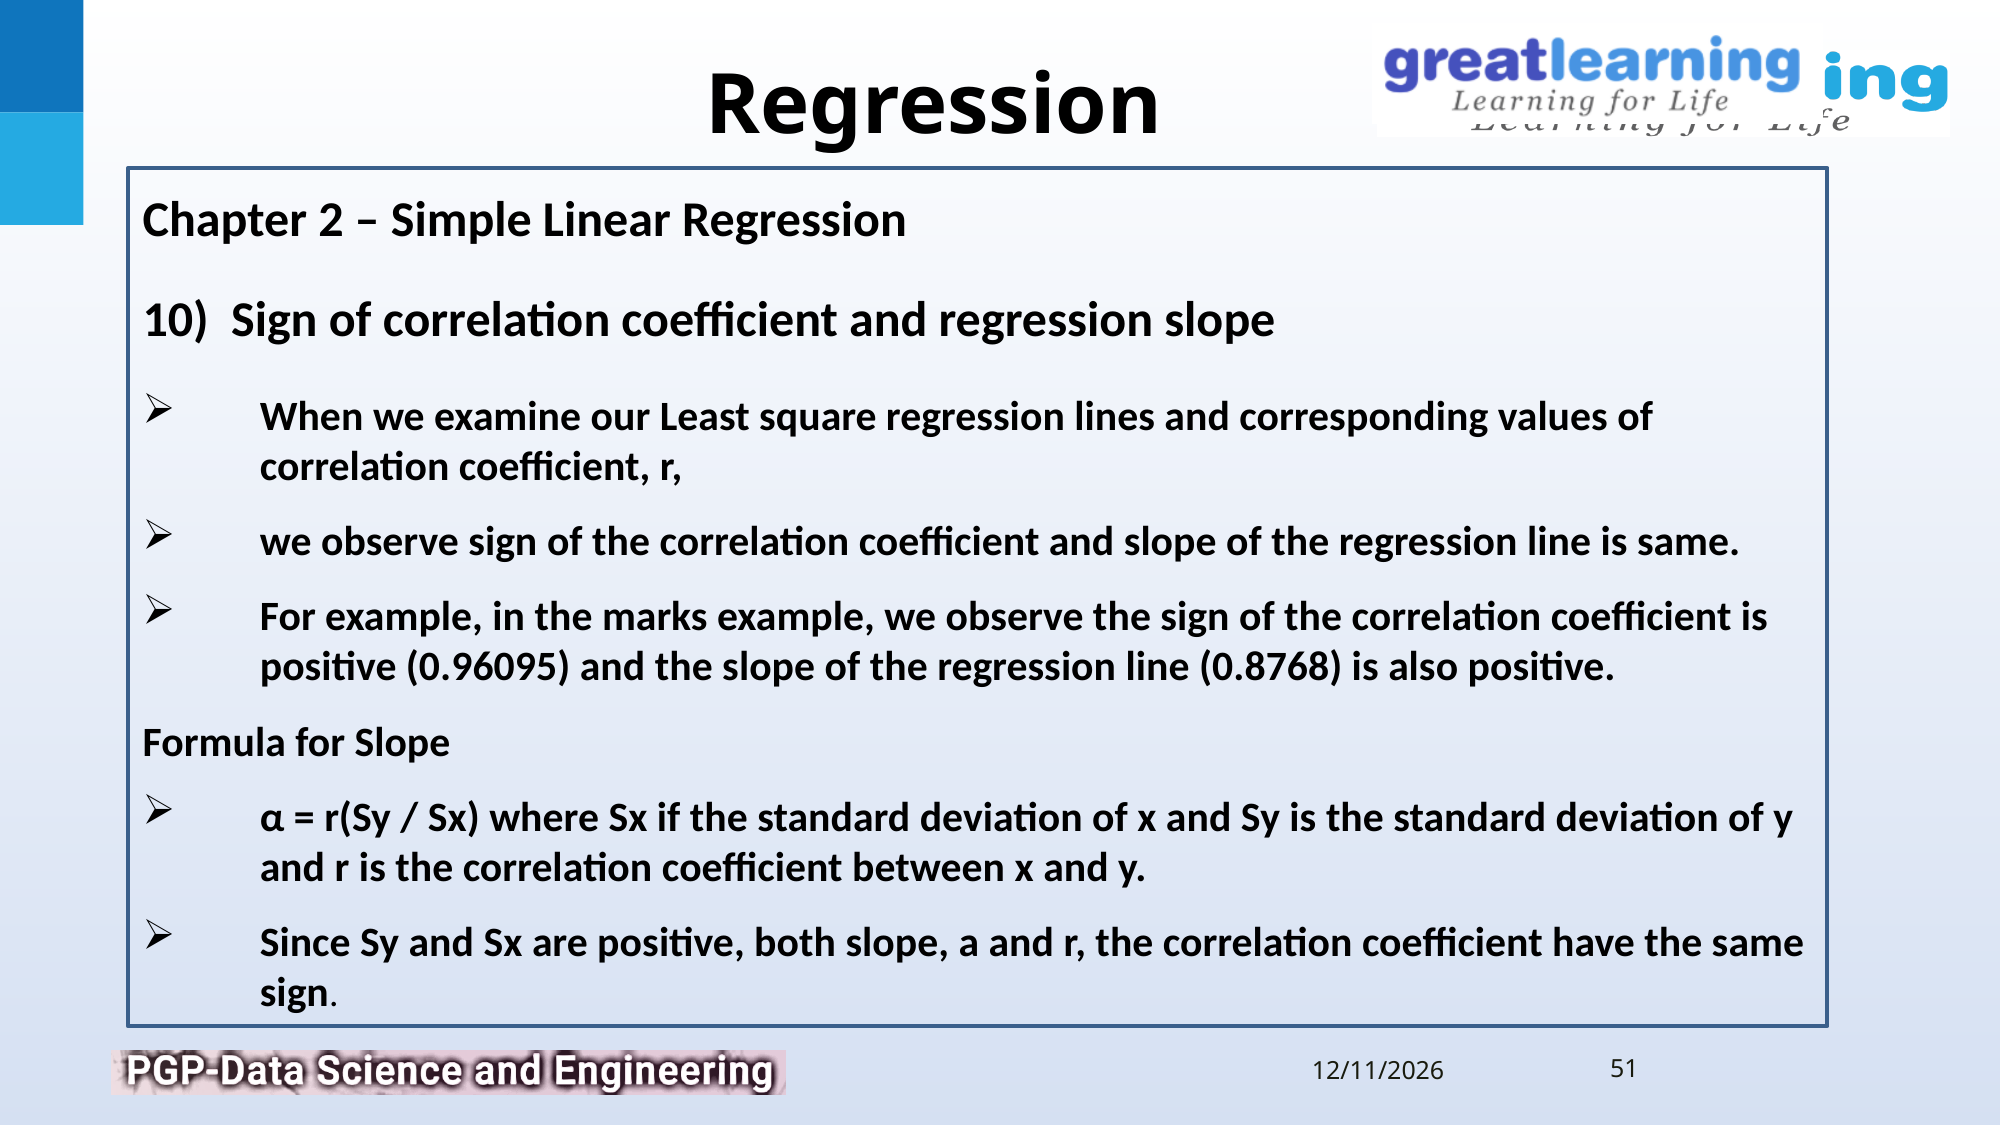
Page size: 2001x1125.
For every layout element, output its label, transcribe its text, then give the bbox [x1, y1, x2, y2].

text_box [126, 166, 1829, 1028]
slide_number 51 [1541, 1039, 1654, 1100]
picture [1372, 23, 1950, 138]
picture [111, 1050, 786, 1095]
text_box 10) Sign of correlation coefficient and regression slope [127, 279, 1770, 354]
text_box When we examine our Least square regression lines and corresponding values of correlation coefficient, r, we observe sign of the correlation coefficient and slope of the regression line is same. For example, in the marks example, we observe the sign of the correlation coefficient is positive (0.96095) and the slope of the regression line (0.8768) is also positive. Formula for Slope α = r(Sy / Sx) where Sx if the standard deviation of x and Sy is the standard deviation of y and r is the correlation coefficient between x and y. Since Sy and Sx are positive, both slope, a and r, the correlation coefficient have the same sign. [127, 381, 1828, 1022]
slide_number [1296, 1041, 1512, 1102]
